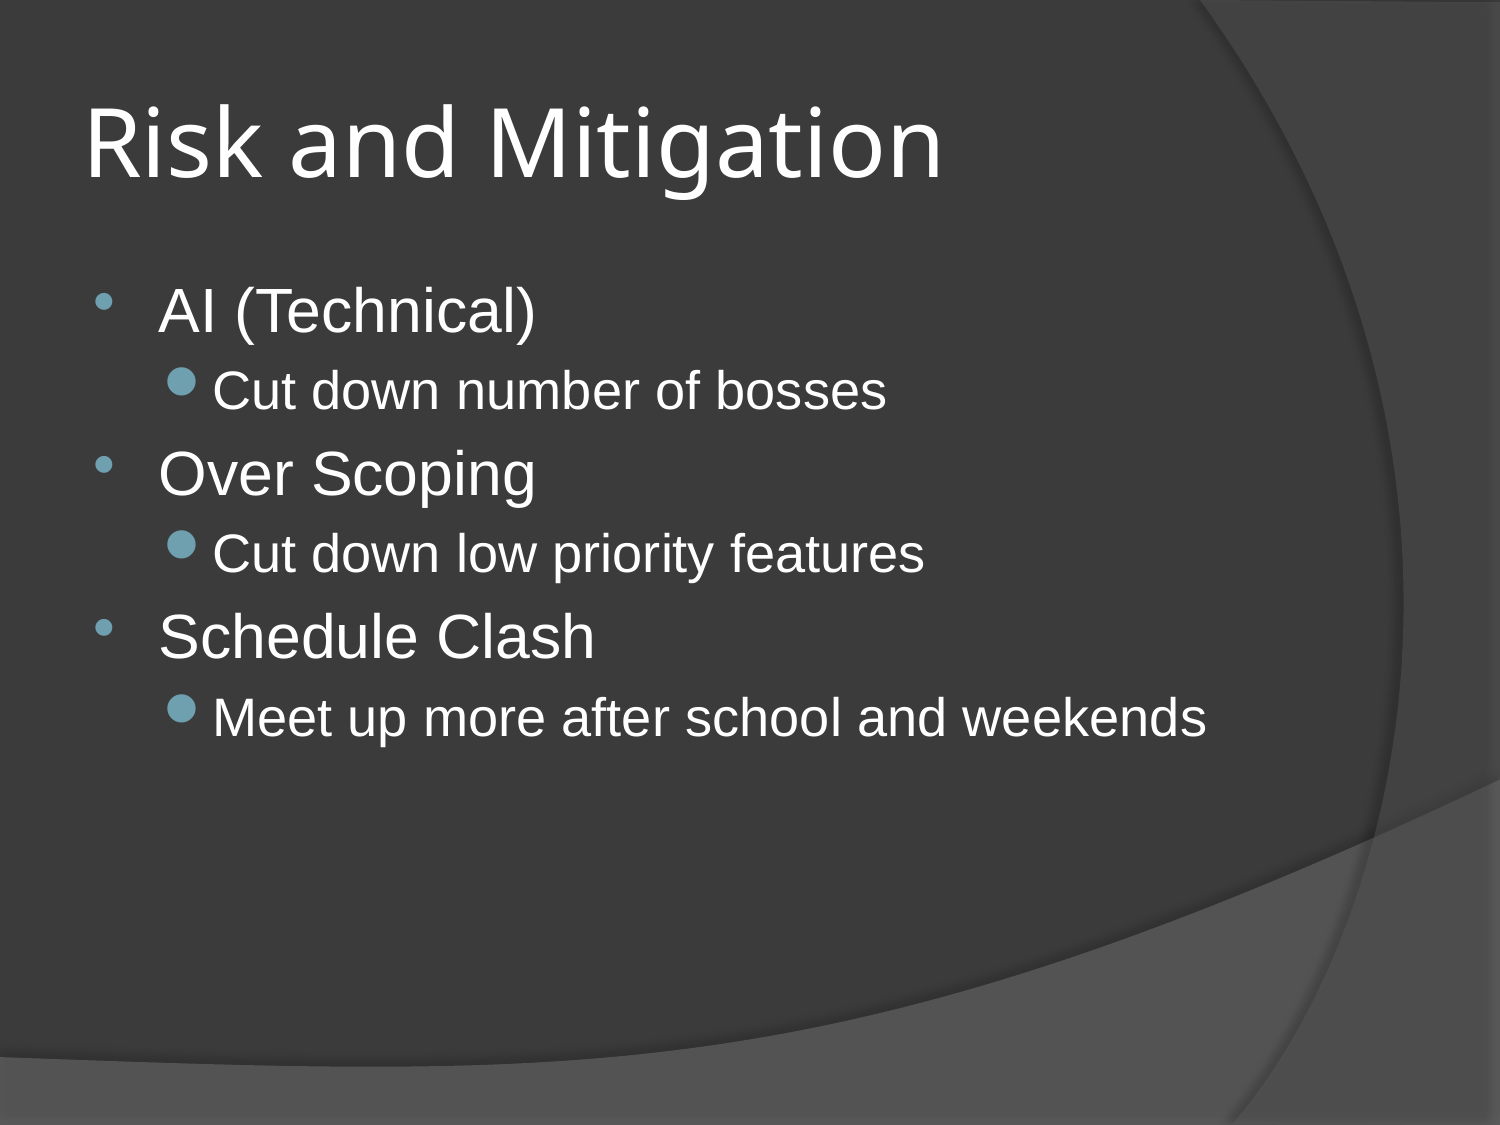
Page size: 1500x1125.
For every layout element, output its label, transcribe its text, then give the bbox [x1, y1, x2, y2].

title Risk and Mitigation [75, 45, 1300, 233]
list AI (Technical) Cut down number of bosses Over Scoping Cut down low priority features Schedule Clash Meet up more after school and weekends [75, 262, 1300, 1005]
